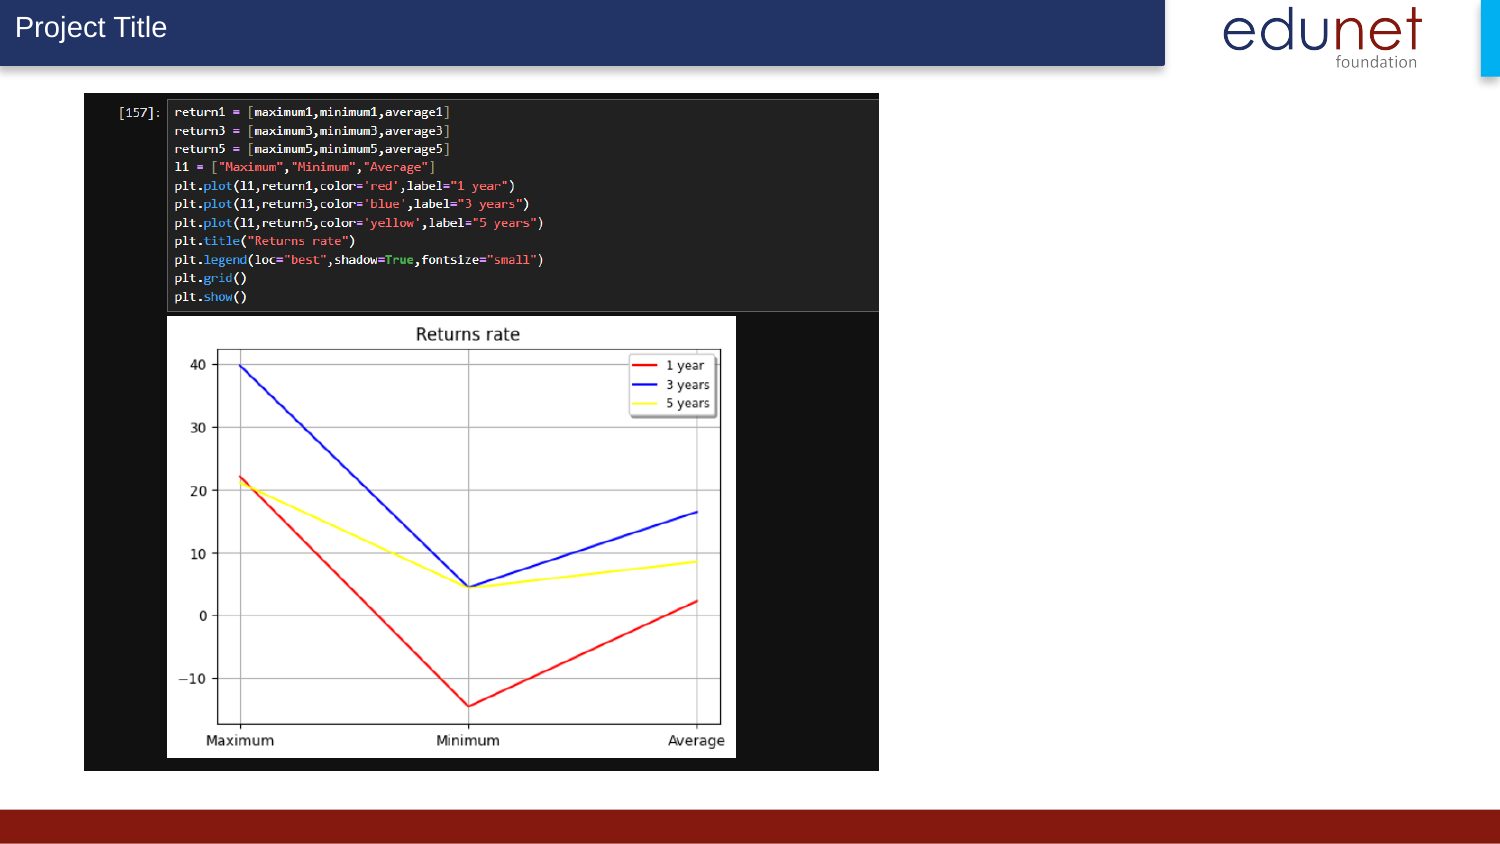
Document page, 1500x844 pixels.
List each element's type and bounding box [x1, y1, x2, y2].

picture [84, 93, 879, 771]
picture [1219, 4, 1424, 72]
